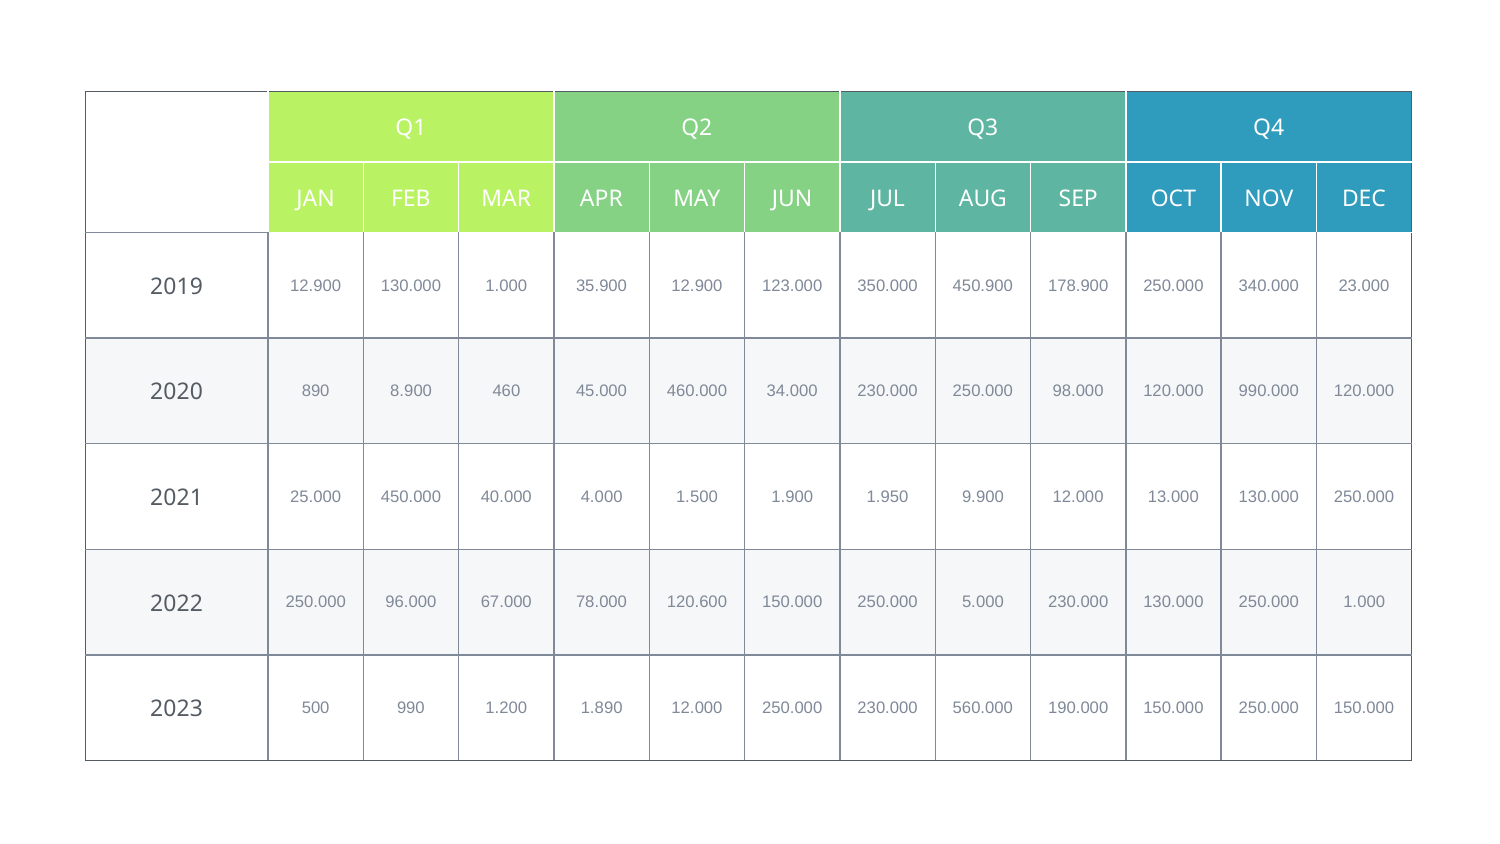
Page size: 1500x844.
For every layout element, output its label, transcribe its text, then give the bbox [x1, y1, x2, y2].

table_cell 123.000 [745, 233, 839, 337]
table_cell 990 [364, 656, 458, 760]
table_cell SEP [1031, 163, 1125, 232]
table_cell 150.000 [1127, 656, 1220, 760]
table_cell 67.000 [459, 550, 553, 654]
table_cell 12.000 [650, 656, 744, 760]
table_header Q3 [841, 92, 1125, 161]
table_cell 250.000 [936, 339, 1030, 443]
table_cell 340.000 [1222, 233, 1316, 337]
table_cell 1.890 [555, 656, 649, 760]
table_header [86, 92, 267, 232]
table_cell 250.000 [745, 656, 839, 760]
table_cell 12.900 [269, 233, 363, 337]
table_cell 1.000 [459, 233, 553, 337]
table_cell AUG [936, 163, 1030, 232]
table_cell 1.500 [650, 444, 744, 549]
table_cell OCT [1127, 163, 1220, 232]
table_cell 990.000 [1222, 339, 1316, 443]
table_cell 12.000 [1031, 444, 1125, 549]
table_cell 250.000 [1127, 233, 1220, 337]
table_cell 2022 [86, 550, 267, 654]
table_cell 500 [269, 656, 363, 760]
table_cell 2023 [86, 656, 267, 760]
table_cell 12.900 [650, 233, 744, 337]
table_cell 1.900 [745, 444, 839, 549]
table_cell 250.000 [269, 550, 363, 654]
table_cell 78.000 [555, 550, 649, 654]
table_cell 150.000 [745, 550, 839, 654]
table_cell 13.000 [1127, 444, 1220, 549]
table_cell 130.000 [1127, 550, 1220, 654]
table_cell 8.900 [364, 339, 458, 443]
table_cell DEC [1317, 163, 1411, 232]
table_cell 40.000 [459, 444, 553, 549]
table_cell 190.000 [1031, 656, 1125, 760]
table_cell JAN [269, 163, 363, 232]
table_cell 2019 [86, 233, 267, 337]
table_cell 460 [459, 339, 553, 443]
table_cell 120.000 [1127, 339, 1220, 443]
table_cell 230.000 [841, 656, 935, 760]
table_cell 250.000 [841, 550, 935, 654]
table_cell 96.000 [364, 550, 458, 654]
table_cell 130.000 [364, 233, 458, 337]
table_cell 98.000 [1031, 339, 1125, 443]
table_header Q4 [1127, 92, 1411, 161]
table_cell 1.000 [1317, 550, 1411, 654]
table_cell 35.900 [555, 233, 649, 337]
table_cell 45.000 [555, 339, 649, 443]
table_cell 2020 [86, 339, 267, 443]
table_cell 230.000 [841, 339, 935, 443]
table_cell 230.000 [1031, 550, 1125, 654]
table_cell APR [555, 163, 649, 232]
table_cell JUL [841, 163, 935, 232]
table_cell 1.950 [841, 444, 935, 549]
table_cell 5.000 [936, 550, 1030, 654]
table_cell 178.900 [1031, 233, 1125, 337]
table_cell 560.000 [936, 656, 1030, 760]
table_cell 460.000 [650, 339, 744, 443]
table_cell JUN [745, 163, 839, 232]
table_cell 4.000 [555, 444, 649, 549]
table_cell 250.000 [1317, 444, 1411, 549]
table_cell 250.000 [1222, 550, 1316, 654]
table_cell 350.000 [841, 233, 935, 337]
table_cell 1.200 [459, 656, 553, 760]
table_cell 9.900 [936, 444, 1030, 549]
table_cell MAY [650, 163, 744, 232]
table_header Q1 [269, 92, 553, 161]
table_cell 2021 [86, 444, 267, 549]
table_cell 250.000 [1222, 656, 1316, 760]
table_cell 450.900 [936, 233, 1030, 337]
table_cell MAR [459, 163, 553, 232]
table_cell 120.600 [650, 550, 744, 654]
table_cell 25.000 [269, 444, 363, 549]
table_cell FEB [364, 163, 458, 232]
table_header Q2 [555, 92, 839, 161]
table_cell 450.000 [364, 444, 458, 549]
table_cell 120.000 [1317, 339, 1411, 443]
table_cell 23.000 [1317, 233, 1411, 337]
table_cell 34.000 [745, 339, 839, 443]
table_cell 890 [269, 339, 363, 443]
table_cell 150.000 [1317, 656, 1411, 760]
table_cell 130.000 [1222, 444, 1316, 549]
table_cell NOV [1222, 163, 1316, 232]
